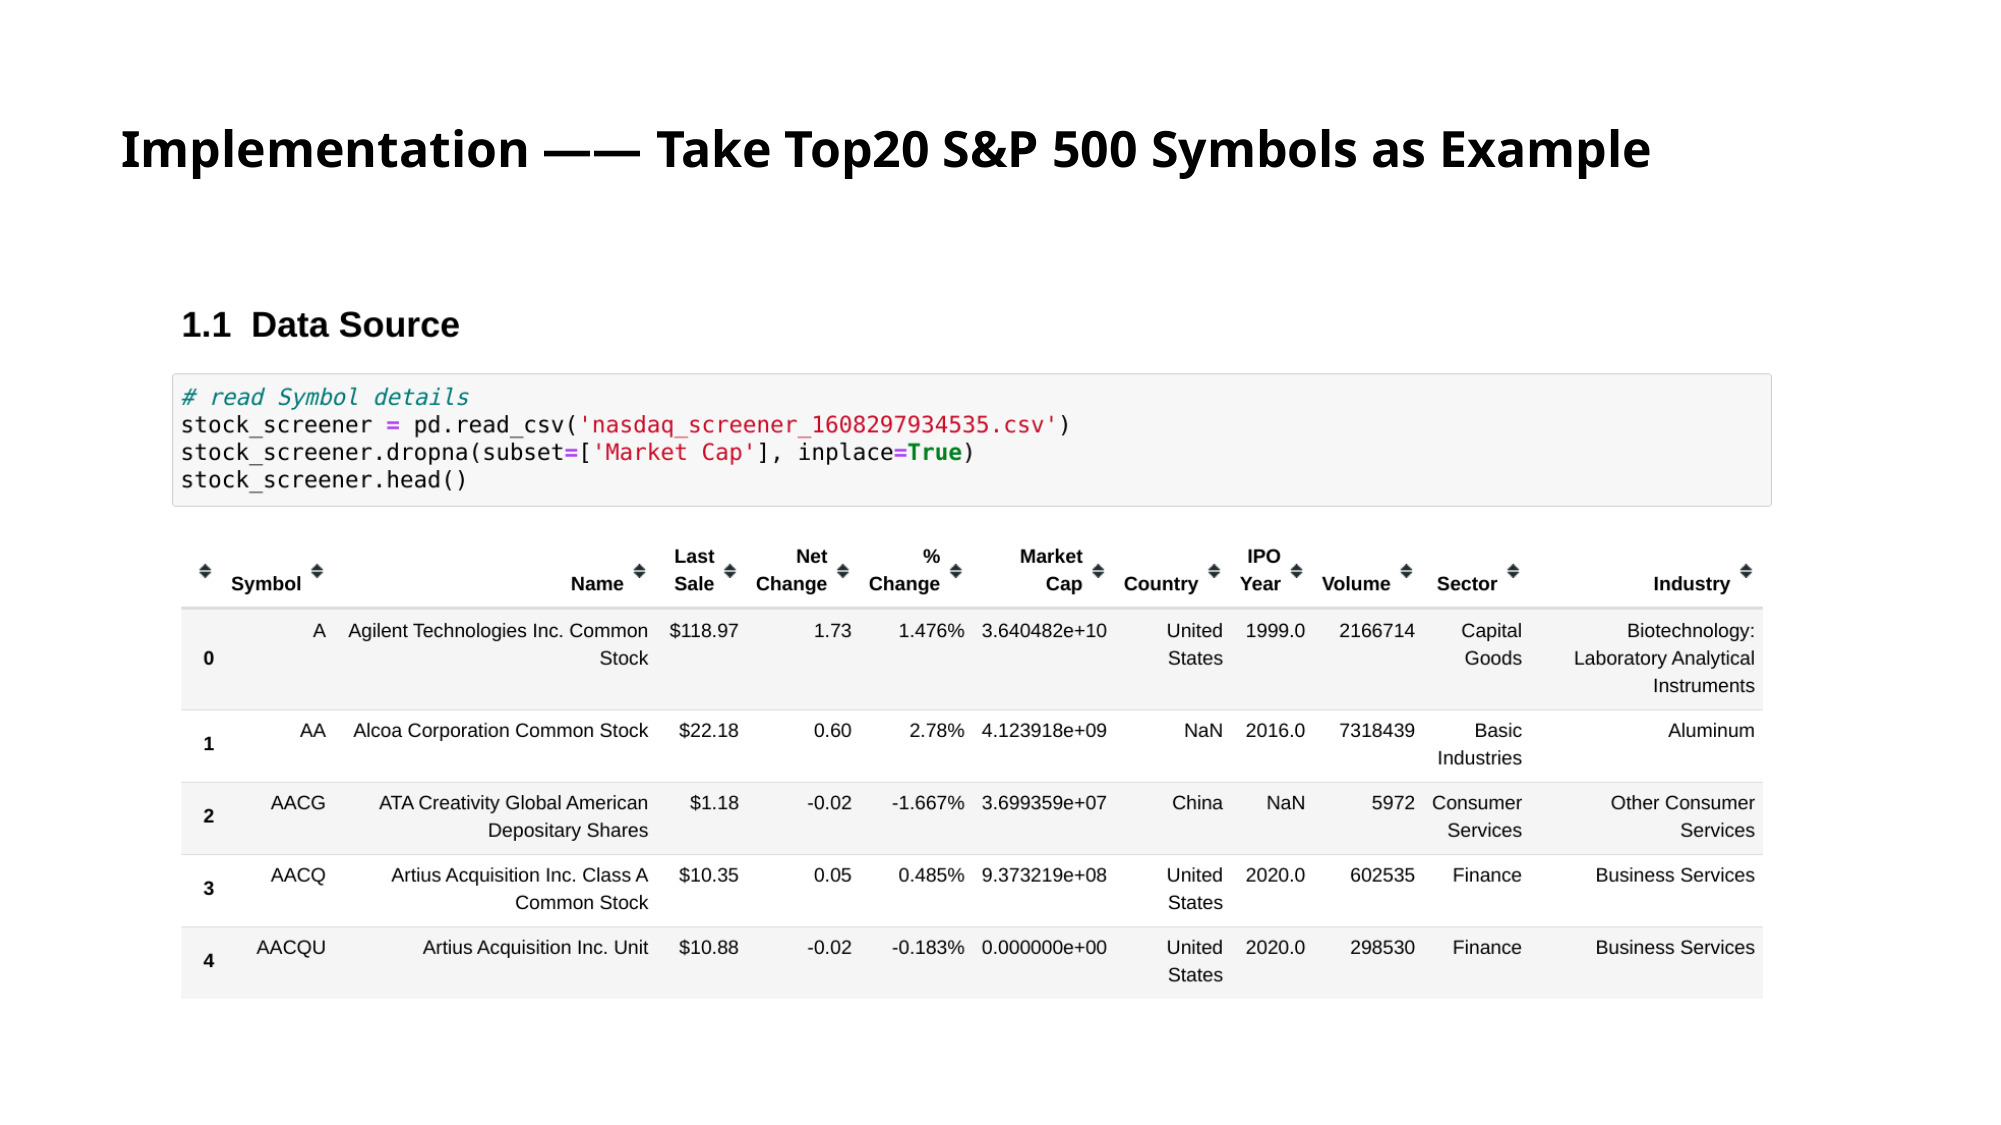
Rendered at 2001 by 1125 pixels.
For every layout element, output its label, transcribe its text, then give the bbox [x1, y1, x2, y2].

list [165, 299, 1772, 1014]
title Implementation —— Take Top20 S&P 500 Symbols as Example [106, 42, 1832, 260]
